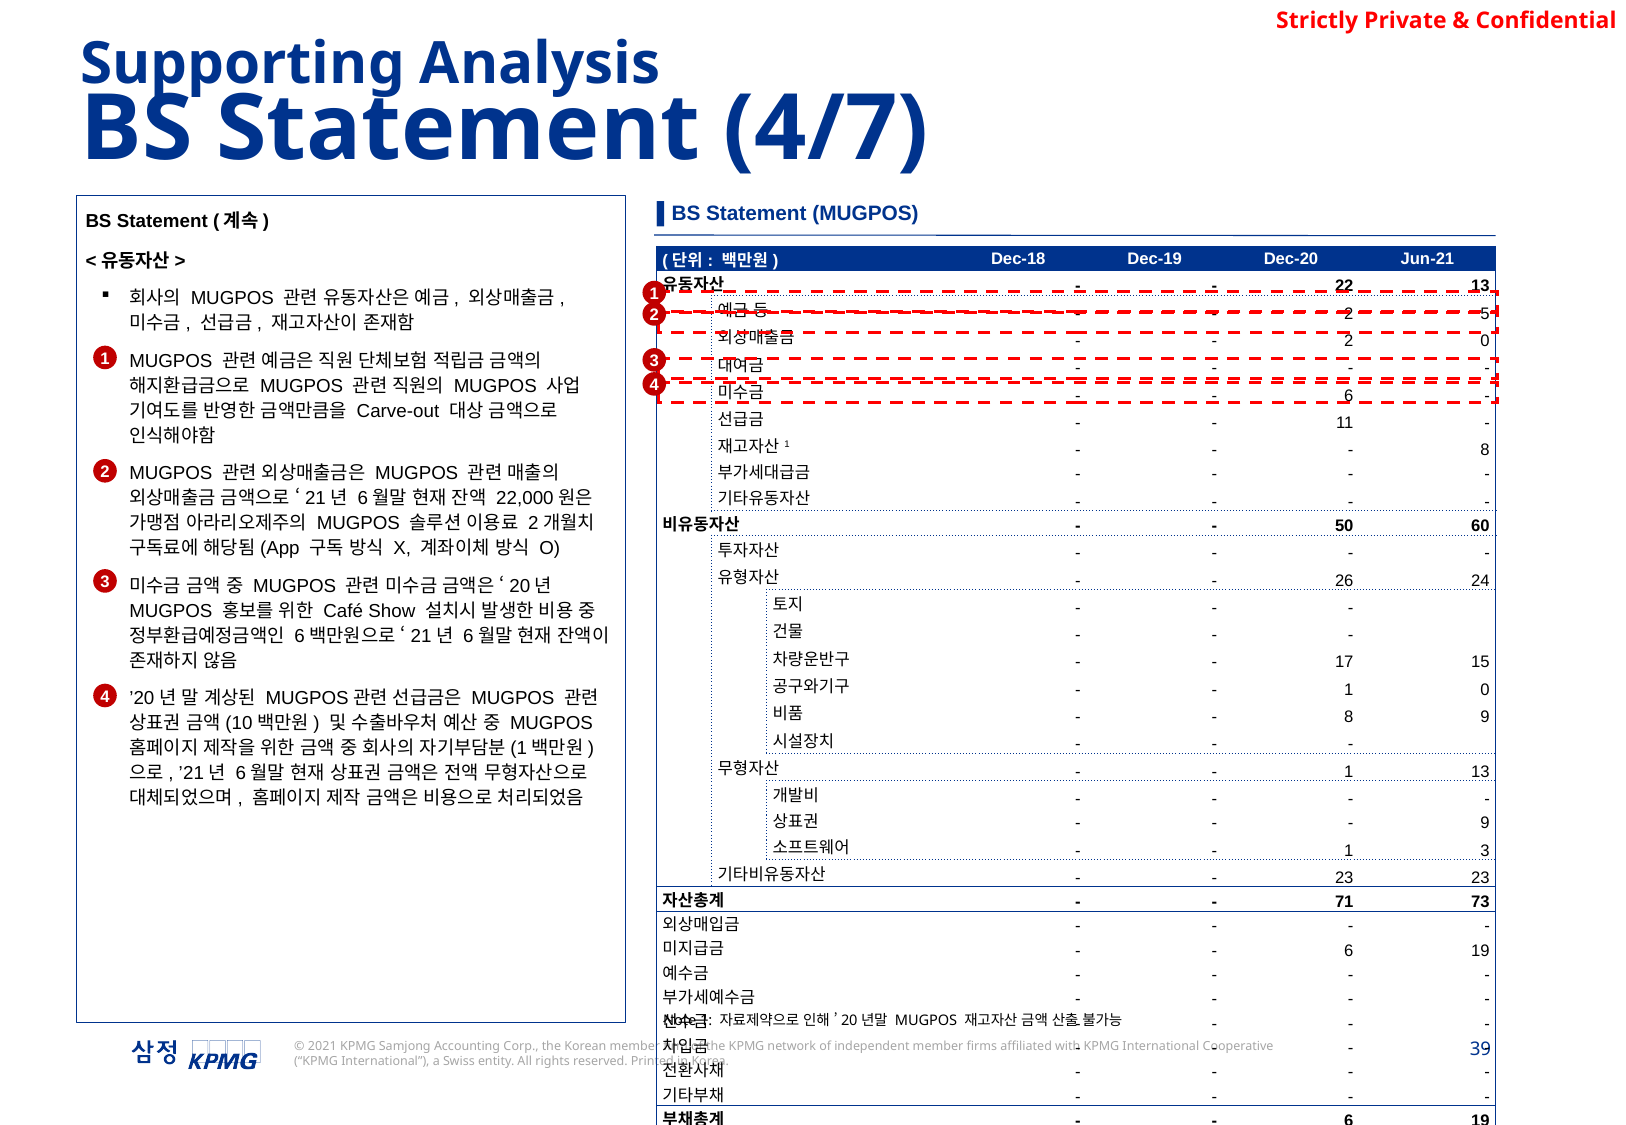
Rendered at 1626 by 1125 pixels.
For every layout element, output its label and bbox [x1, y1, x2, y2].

table_header [657, 247, 1359, 271]
table_cell [657, 1106, 1495, 1125]
text_box [65, 37, 1475, 83]
table_header [1360, 247, 1495, 271]
text_box [76, 195, 626, 1023]
text_box [642, 348, 1499, 404]
table_cell [657, 326, 1495, 358]
table_cell [657, 1036, 1495, 1105]
table_cell [657, 271, 1495, 291]
text_box [642, 280, 1499, 334]
table_cell [657, 396, 1495, 886]
text_box [654, 1002, 1496, 1036]
table_cell [657, 912, 1495, 1002]
picture [129, 1038, 263, 1071]
table_cell [657, 887, 1495, 911]
text_box [65, 91, 1496, 240]
